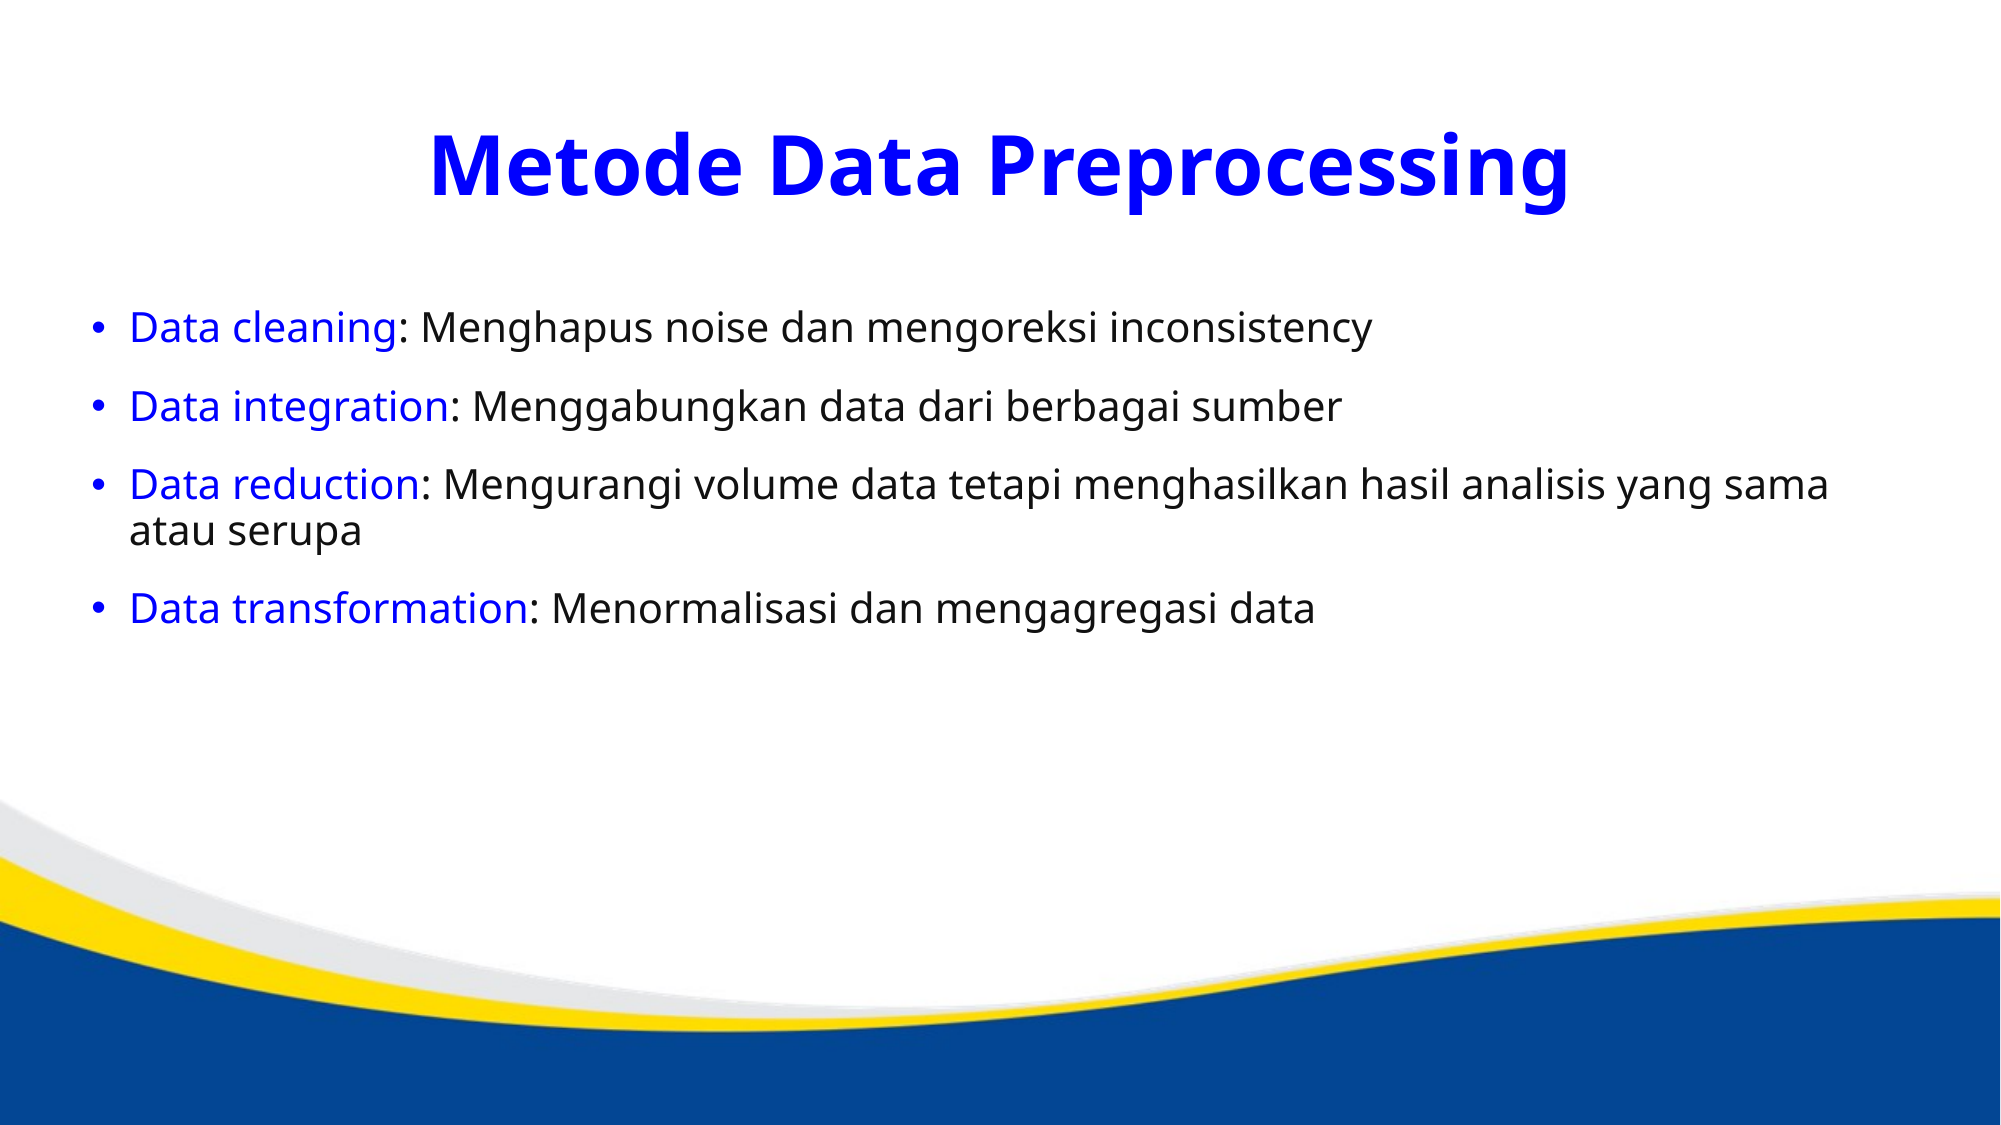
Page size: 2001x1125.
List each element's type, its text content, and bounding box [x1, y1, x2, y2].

list Data cleaning: Menghapus noise dan mengoreksi inconsistency Data integration: Menggabungkan data dari berbagai sumber Data reduction: Mengurangi volume data tetapi menghasilkan hasil analisis yang sama atau serupa Data transformation: Menormalisasi dan mengagregasi data [76, 299, 1933, 816]
picture [0, 0, 2001, 1125]
title Metode Data Preprocessing [137, 59, 1863, 278]
